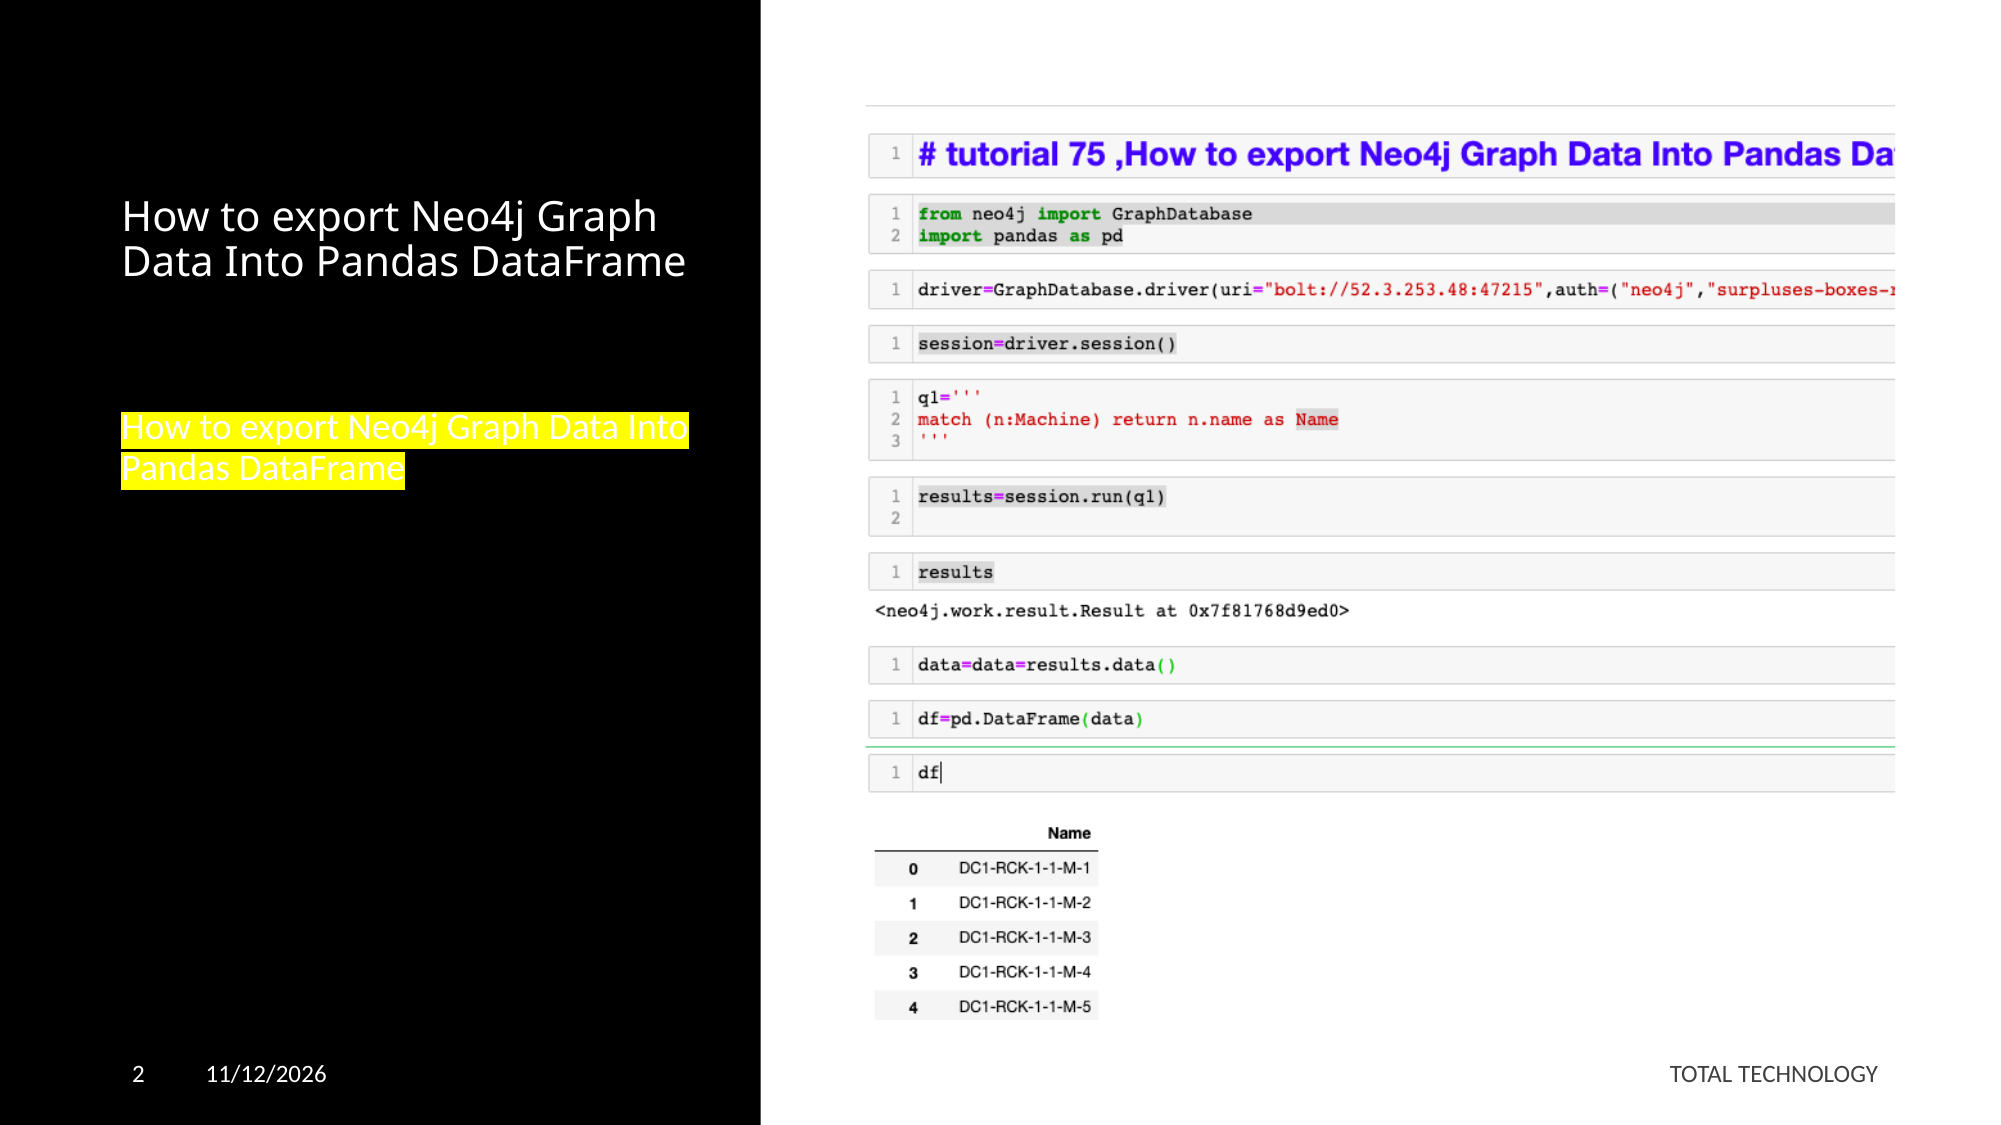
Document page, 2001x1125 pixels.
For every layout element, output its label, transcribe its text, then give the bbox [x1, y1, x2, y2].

footer TOTAL TECHNOLOGY [813, 1042, 1899, 1103]
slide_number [190, 1042, 660, 1103]
slide_number 2 [47, 1042, 160, 1103]
title How to export Neo4j Graph Data Into Pandas DataFrame [106, 103, 708, 379]
list How to export Neo4j Graph Data Into Pandas DataFrame [106, 399, 708, 1020]
picture [865, 104, 1896, 1020]
text_box [759, 0, 2000, 1125]
